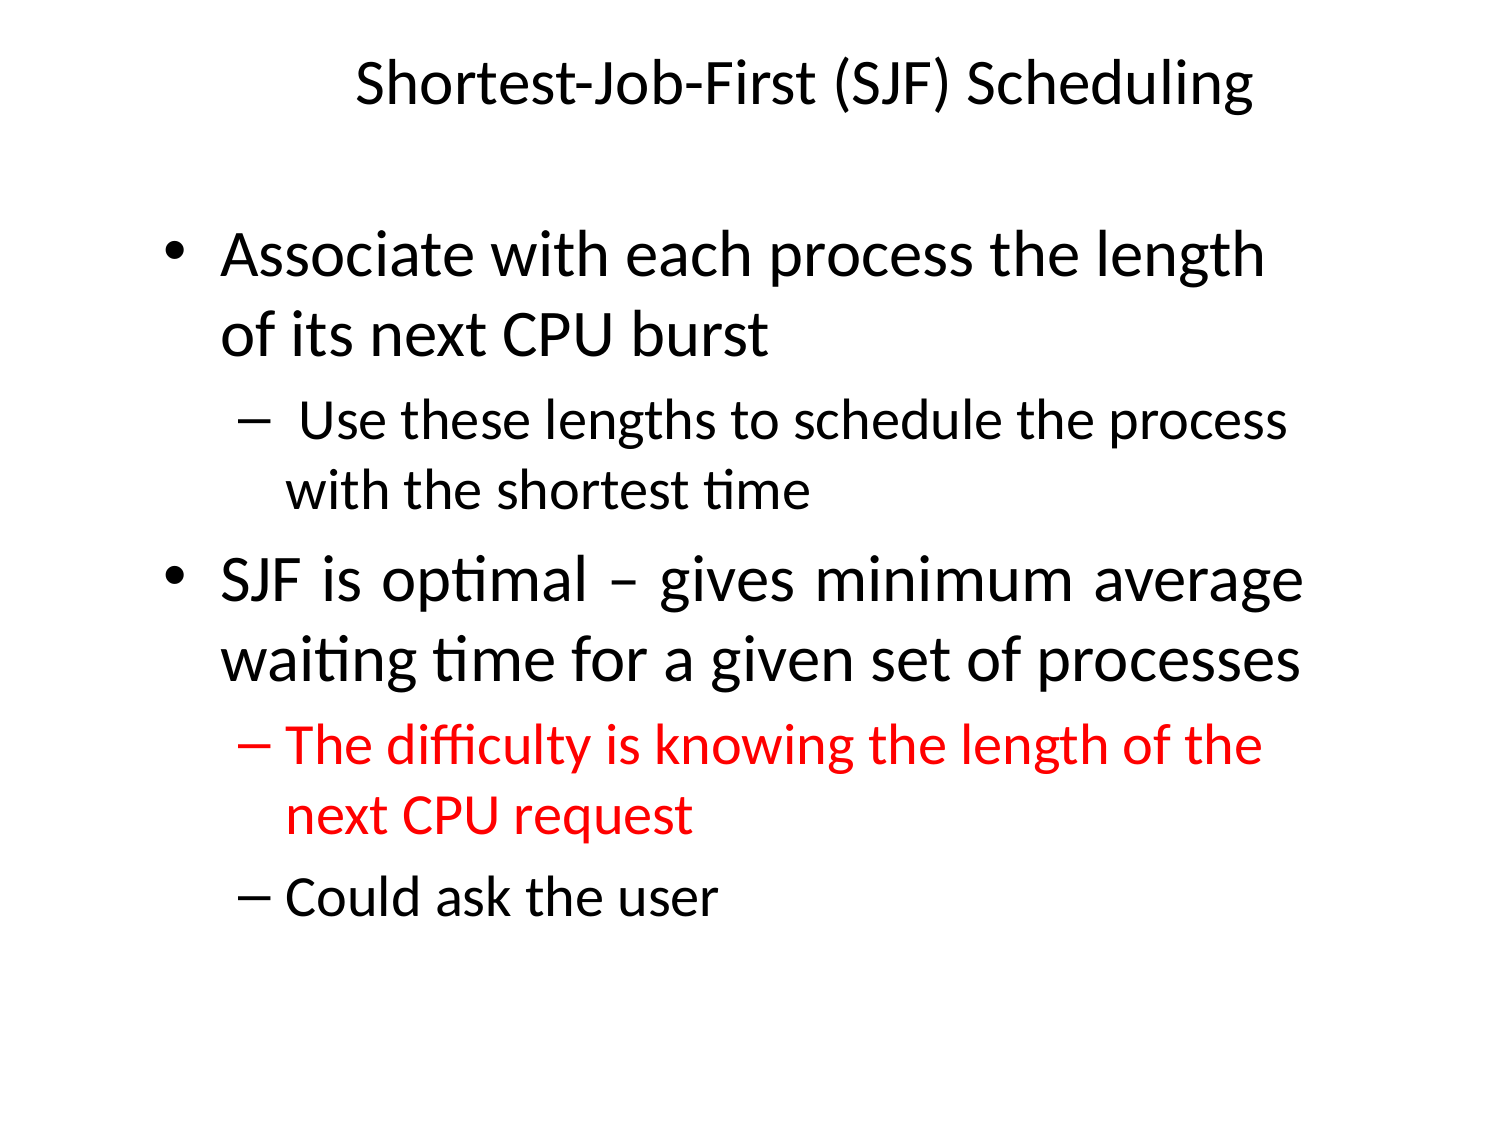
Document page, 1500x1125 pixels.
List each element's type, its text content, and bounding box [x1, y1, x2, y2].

list Associate with each process the length of its next CPU burst Use these lengths to schedule the process with the shortest time SJF is optimal – gives minimum average waiting time for a given set of processes The difficulty is knowing the length of the next CPU request Could ask the user [148, 202, 1321, 946]
title Shortest-Job-First (SJF) Scheduling [173, 31, 1438, 126]
